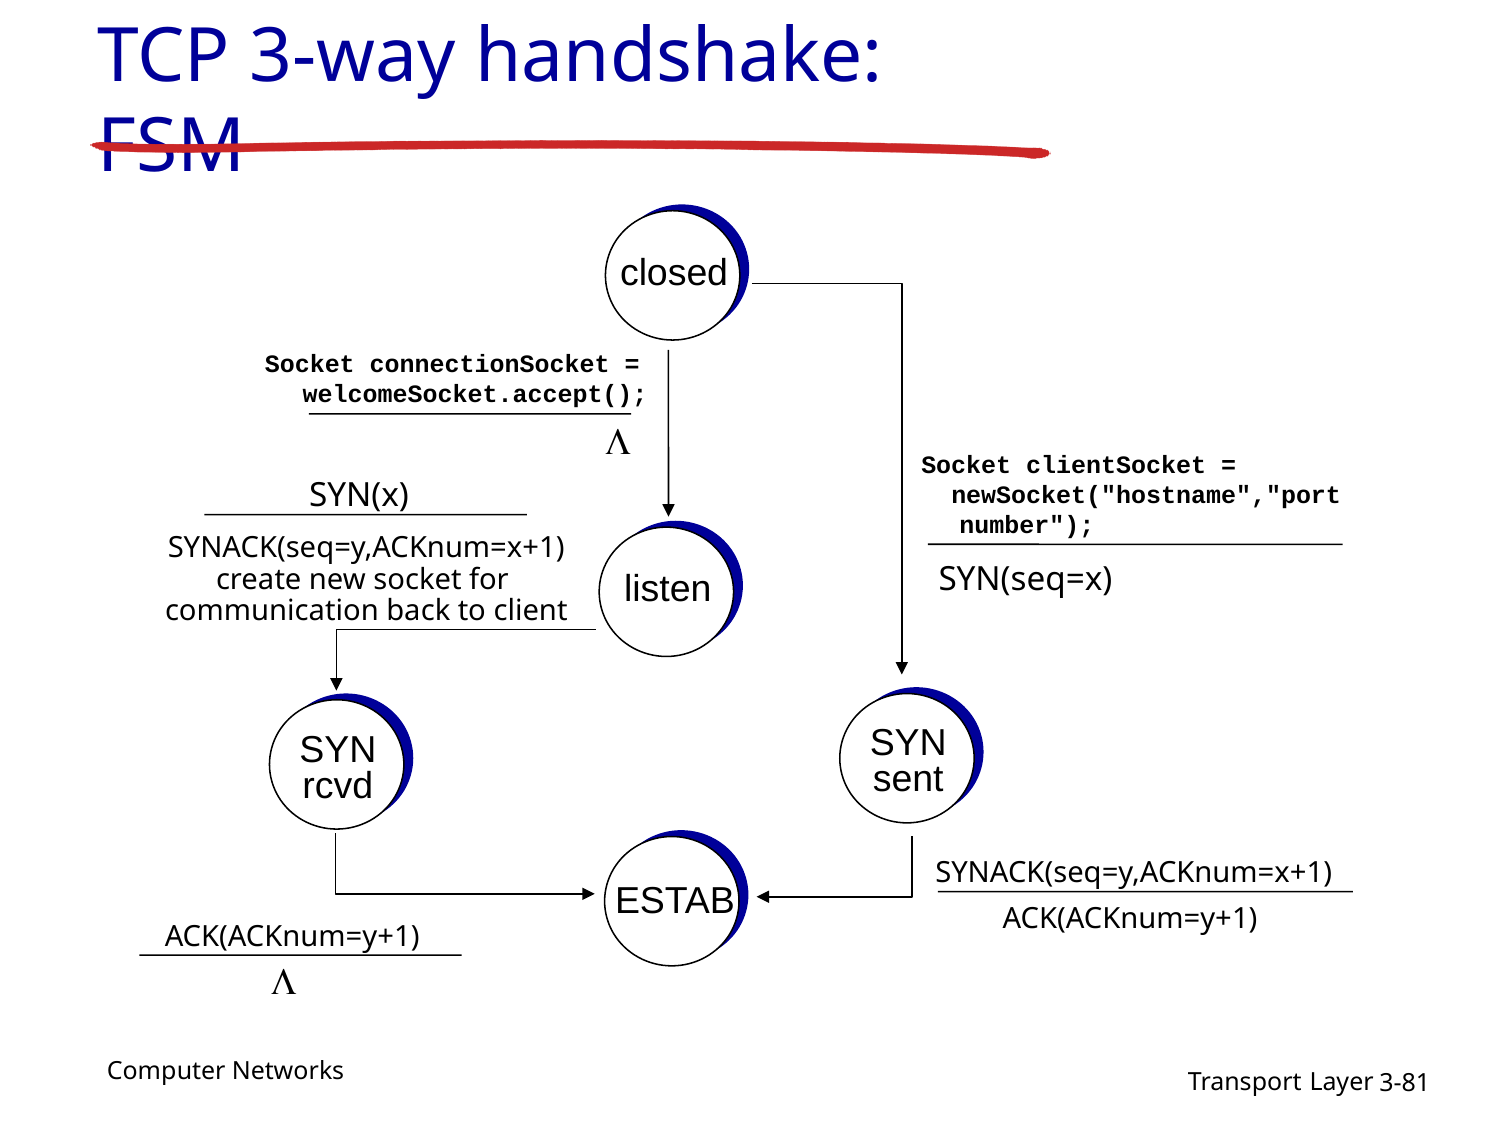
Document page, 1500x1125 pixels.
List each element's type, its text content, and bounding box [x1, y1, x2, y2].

text_box [754, 283, 908, 675]
text_box L [255, 949, 312, 1010]
picture [86, 135, 1062, 165]
text_box [756, 835, 913, 903]
footer Transport Layer [913, 1053, 1389, 1101]
text_box L [590, 415, 646, 470]
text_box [604, 829, 749, 967]
slide_number 3-81 [1364, 1058, 1476, 1105]
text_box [598, 520, 744, 657]
slide_number Computer Networks [91, 1047, 405, 1097]
text_box SYNACK(seq=y,ACKnum=x+1) [920, 815, 1348, 928]
text_box ACK(ACKnum=y+1) [149, 878, 435, 992]
text_box [583, 629, 593, 633]
text_box SYN(seq=x) [923, 549, 1128, 605]
text_box SYNACK(seq=y,ACKnum=x+1) create new socket for communication back to client [150, 490, 583, 635]
text_box Socket connectionSocket = welcomeSocket.accept(); [249, 340, 673, 415]
text_box SYN(x) [294, 465, 424, 490]
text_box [269, 693, 414, 830]
text_box [662, 415, 675, 517]
text_box [335, 838, 595, 901]
text_box Socket clientSocket = newSocket("hostname","port number"); [906, 440, 1382, 546]
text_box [605, 204, 750, 341]
text_box [330, 635, 572, 691]
text_box ACK(ACKnum=y+1) [987, 860, 1273, 974]
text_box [839, 686, 984, 824]
title TCP 3-way handshake: FSM [82, 27, 961, 139]
